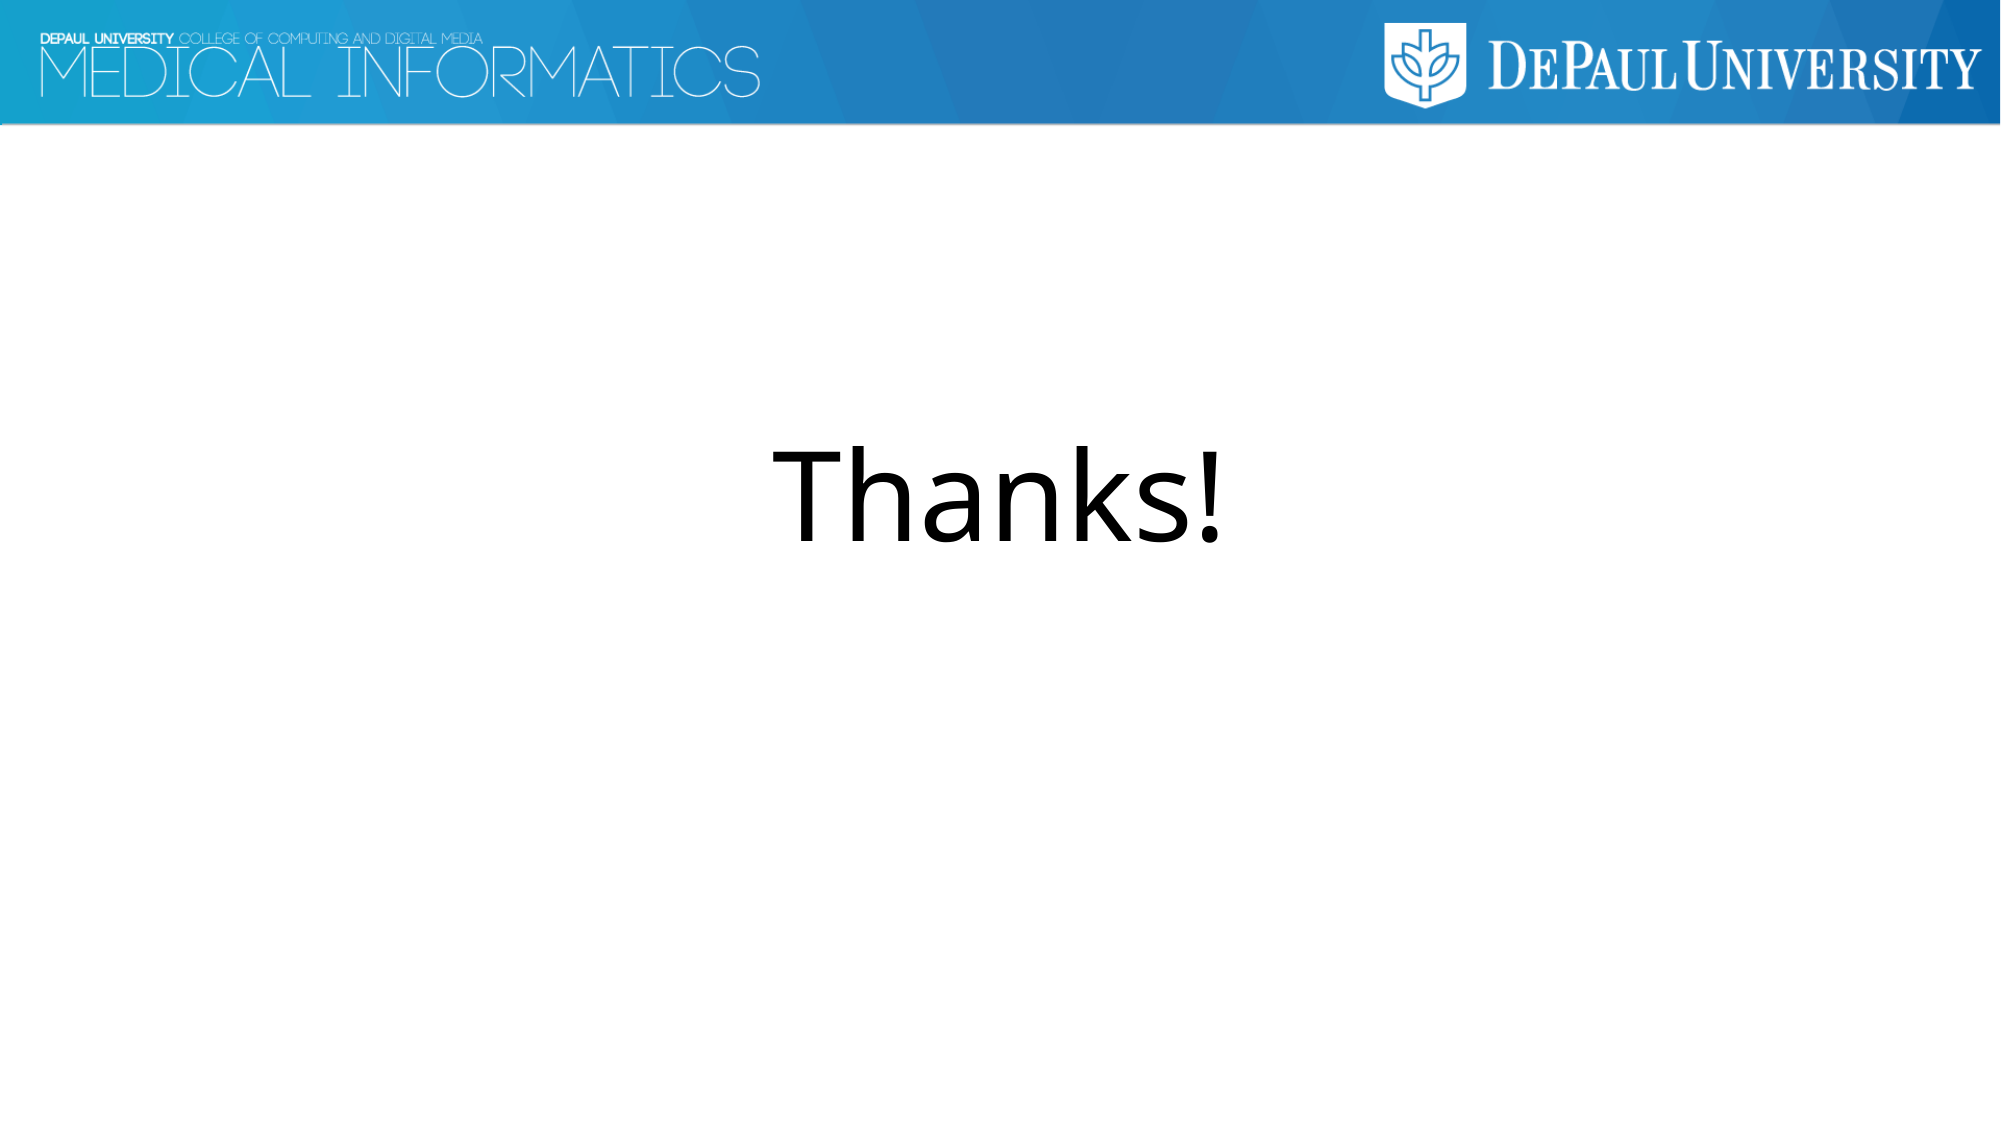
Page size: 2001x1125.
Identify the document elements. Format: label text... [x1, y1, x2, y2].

picture [0, 0, 2001, 1125]
title Thanks! [249, 184, 1750, 576]
